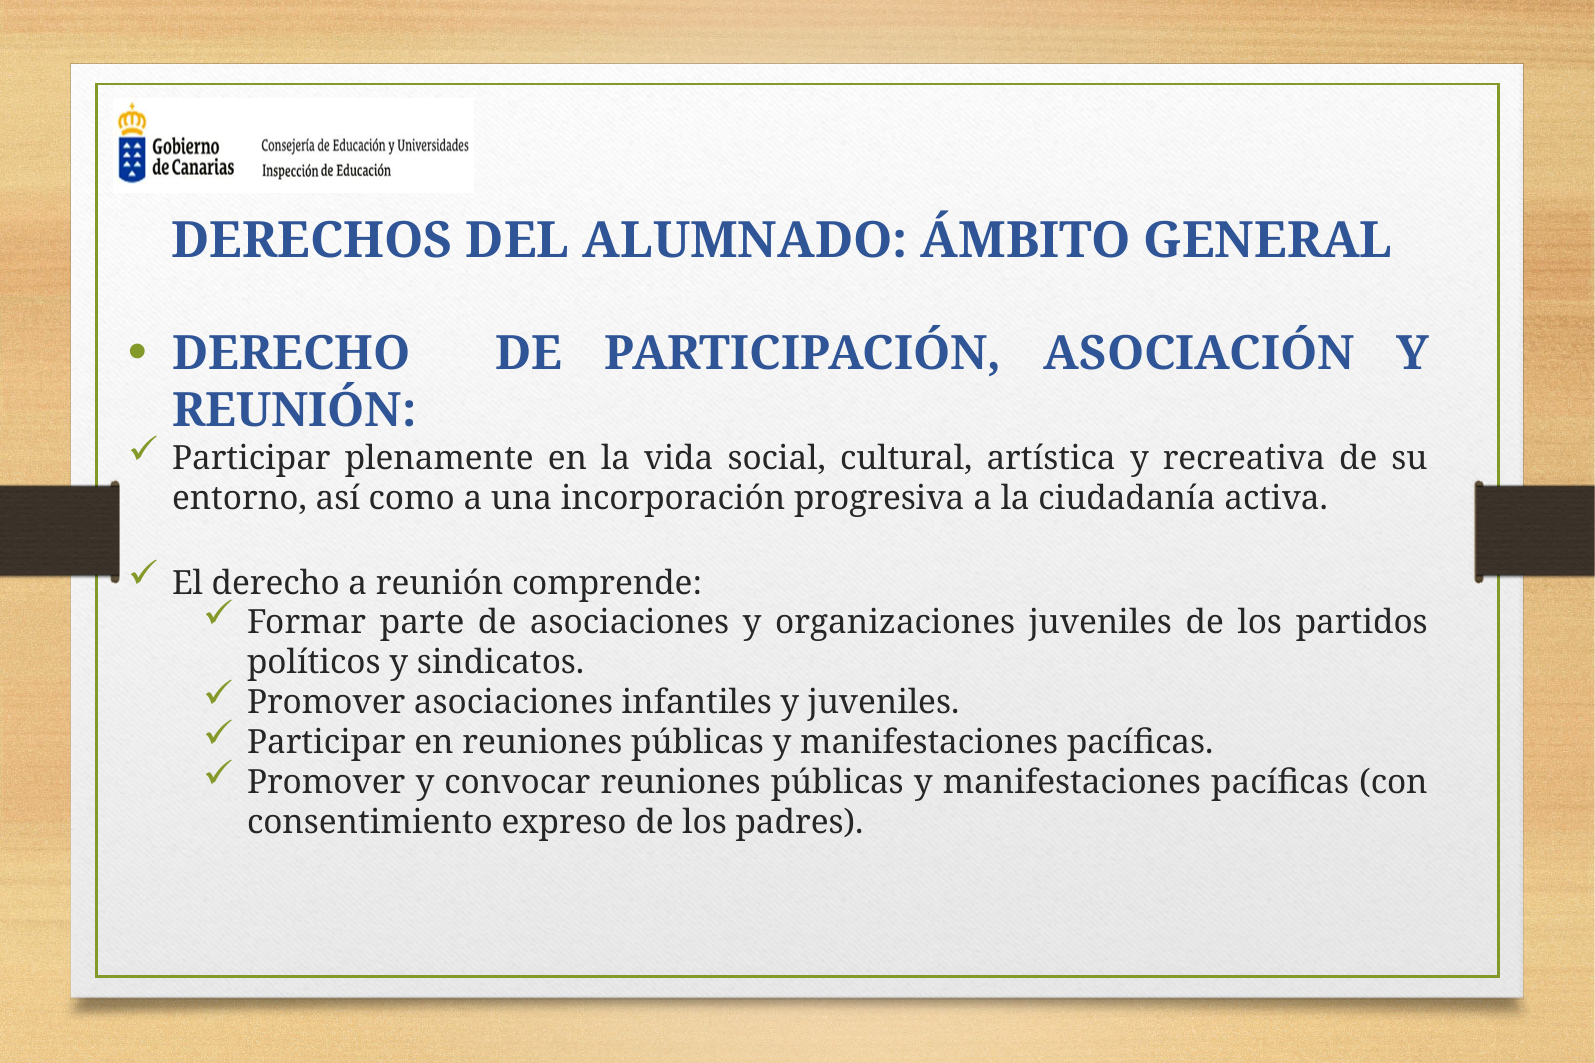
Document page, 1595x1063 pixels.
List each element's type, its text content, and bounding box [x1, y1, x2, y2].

text_box DERECHOS DEL ALUMNADO: ÁMBITO GENERAL [60, 141, 1505, 334]
text_box DERECHO DE PARTICIPACIÓN, ASOCIACIÓN Y REUNIÓN: Participar plenamente en la vida social, cultural, artística y recreativa de su entorno, así como a una incorporación progresiva a la ciudadanía activa. El derecho a reunión comprende: Formar parte de asociaciones y organizaciones juveniles de los partidos políticos y sindicatos. Promover asociaciones infantiles y juveniles. Participar en reuniones públicas y manifestaciones pacíficas. Promover y convocar reuniones públicas y manifestaciones pacíficas (con consentimiento expreso de los padres). [113, 315, 1445, 932]
picture [0, 0, 1595, 1063]
